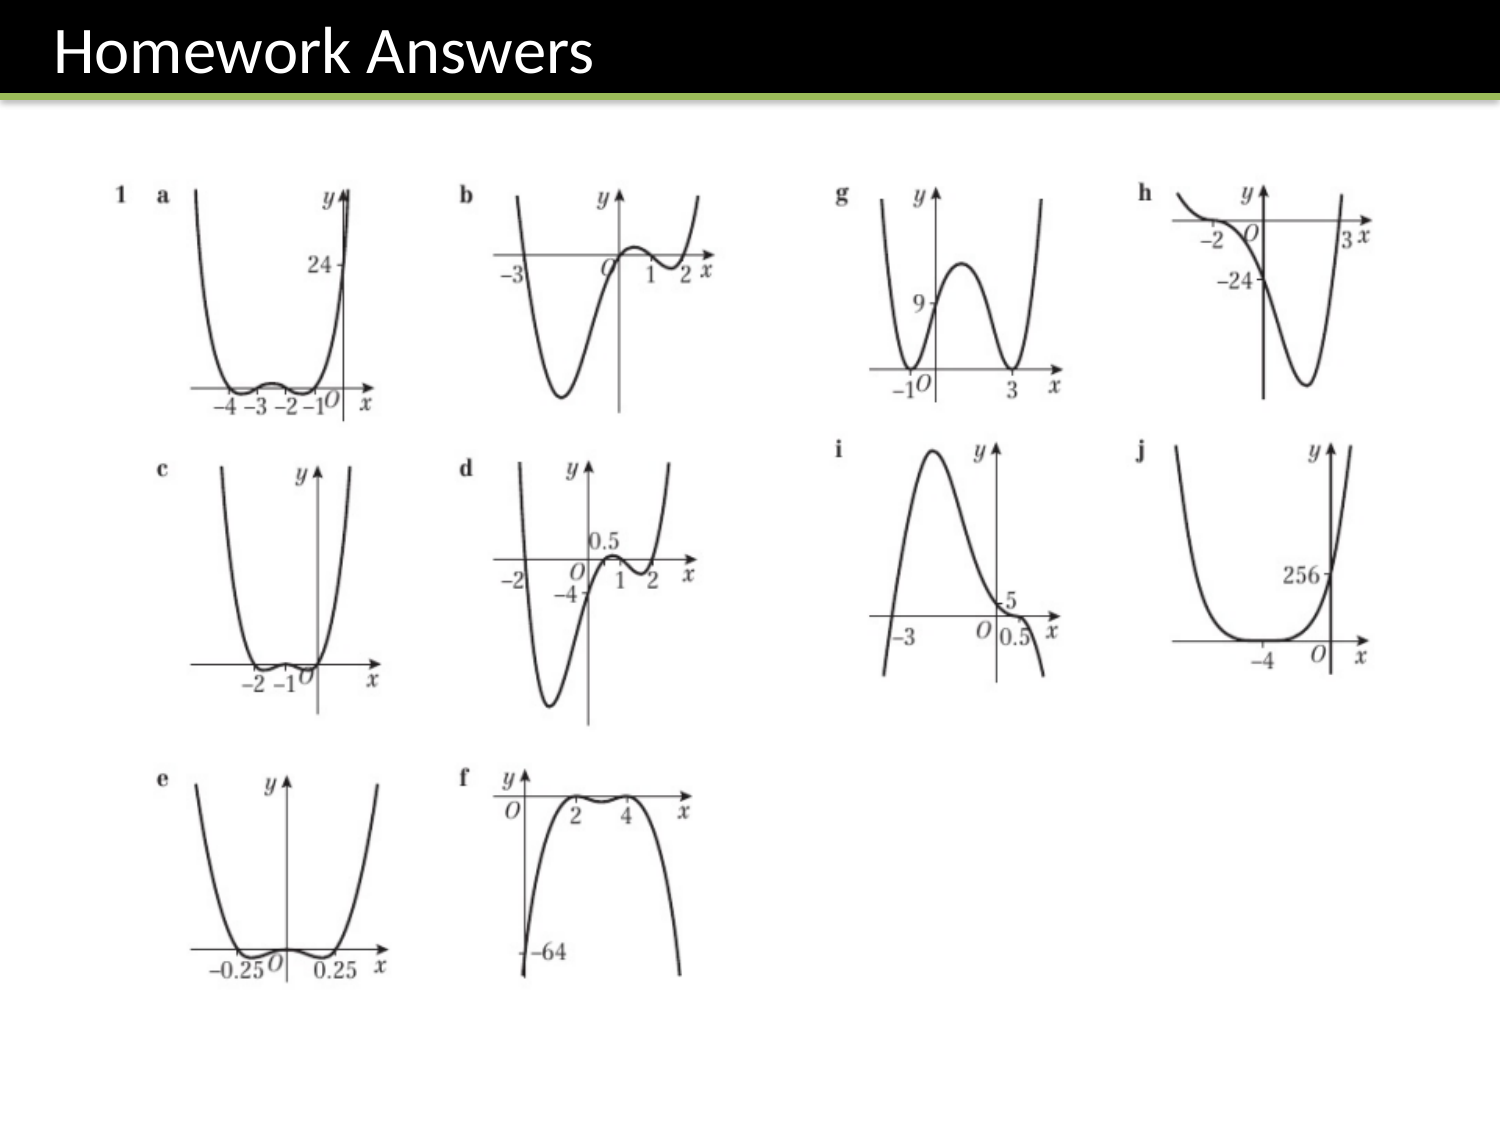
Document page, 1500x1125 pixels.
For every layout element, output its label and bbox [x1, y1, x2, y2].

picture [84, 160, 1415, 1021]
text_box [0, 0, 1500, 97]
